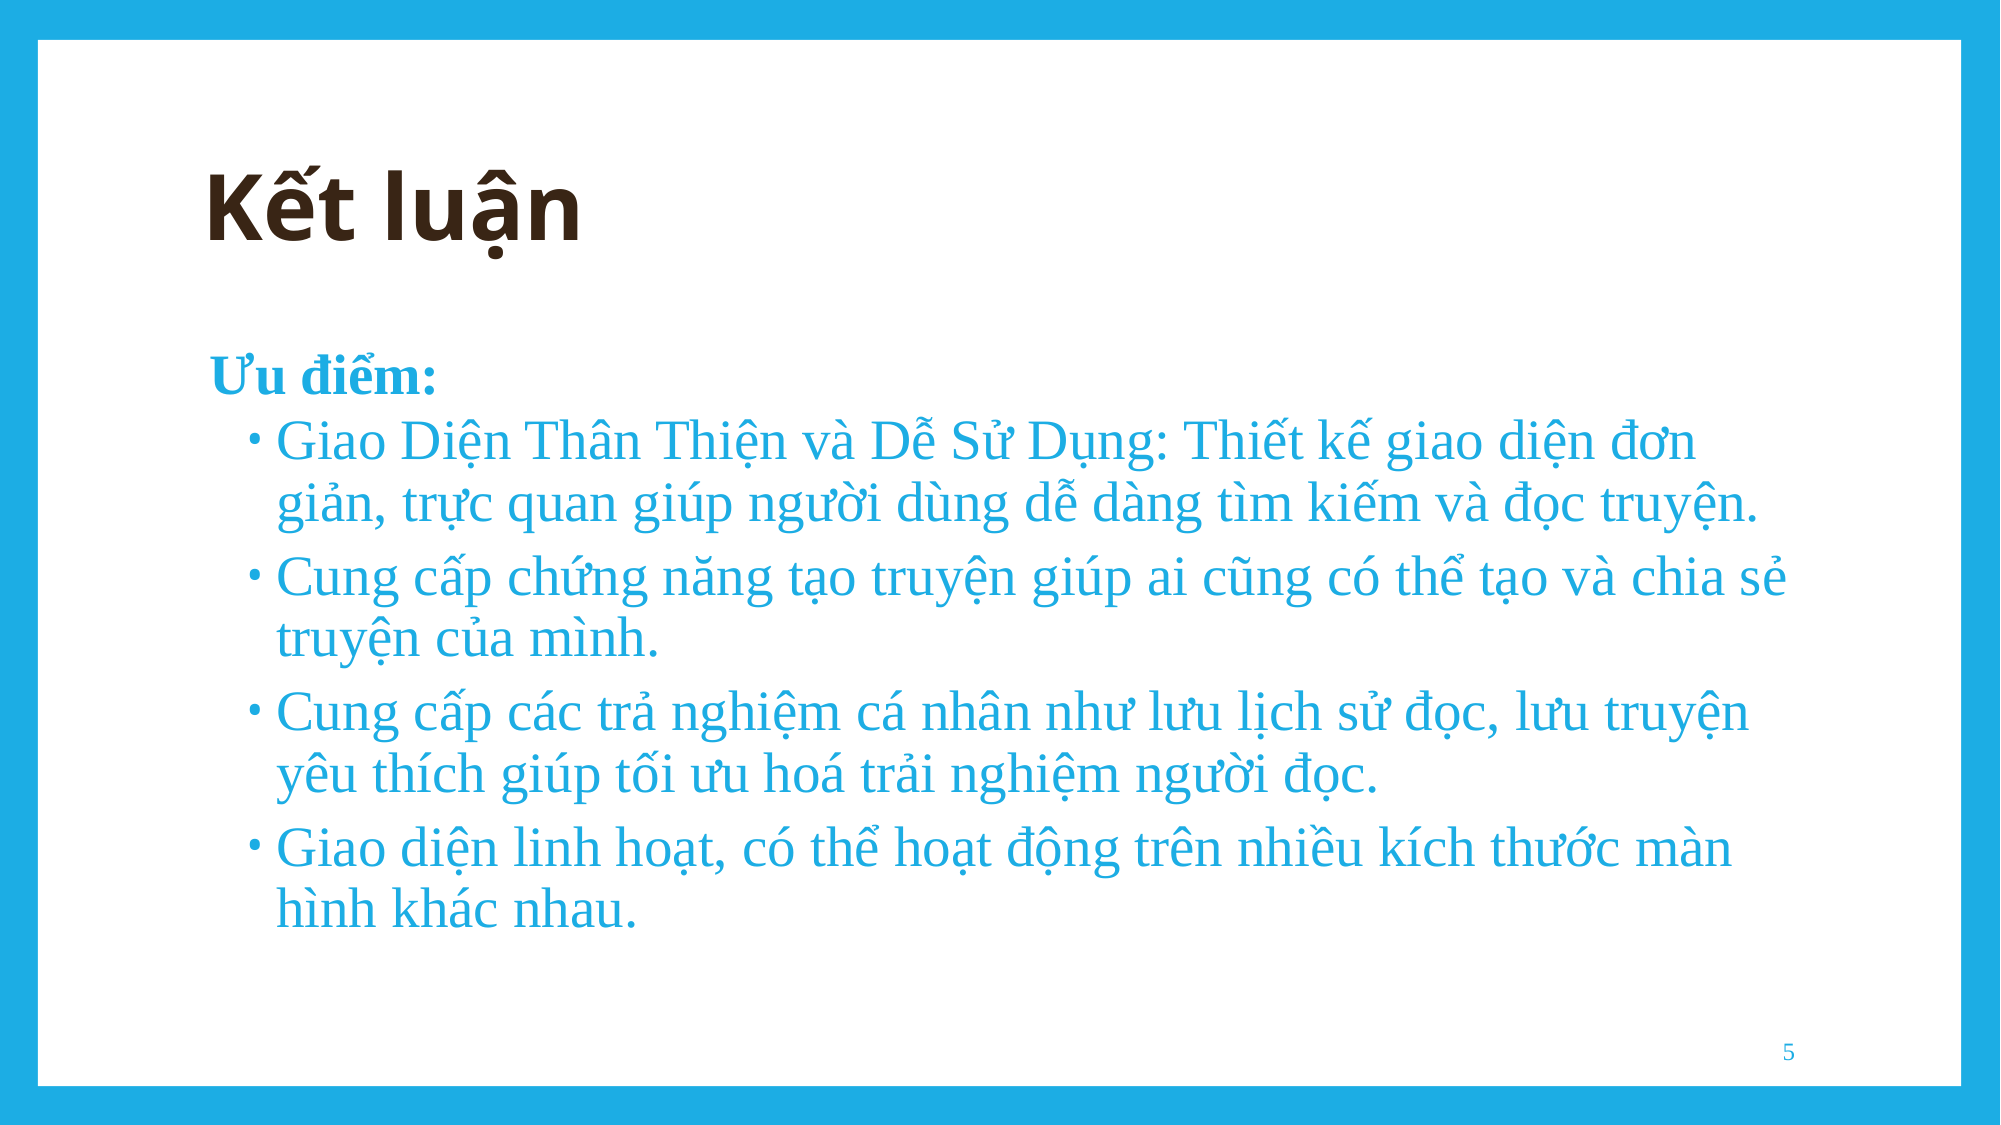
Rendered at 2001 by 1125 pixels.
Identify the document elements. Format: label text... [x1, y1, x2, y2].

title Kết luận [187, 99, 1808, 323]
slide_number 5 [1530, 1020, 1811, 1081]
list Ưu điểm: Giao Diện Thân Thiện và Dễ Sử Dụng: Thiết kế giao diện đơn giản, trực quan giúp người dùng dễ dàng tìm kiếm và đọc truyện. Cung cấp chứng năng tạo truyện giúp ai cũng có thể tạo và chia sẻ truyện của mình. Cung cấp các trả nghiệm cá nhân như lưu lịch sử đọc, lưu truyện yêu thích giúp tối ưu hoá trải nghiệm người đọc. Giao diện linh hoạt, có thể hoạt động trên nhiều kích thước màn hình khác nhau. [187, 337, 1808, 1000]
